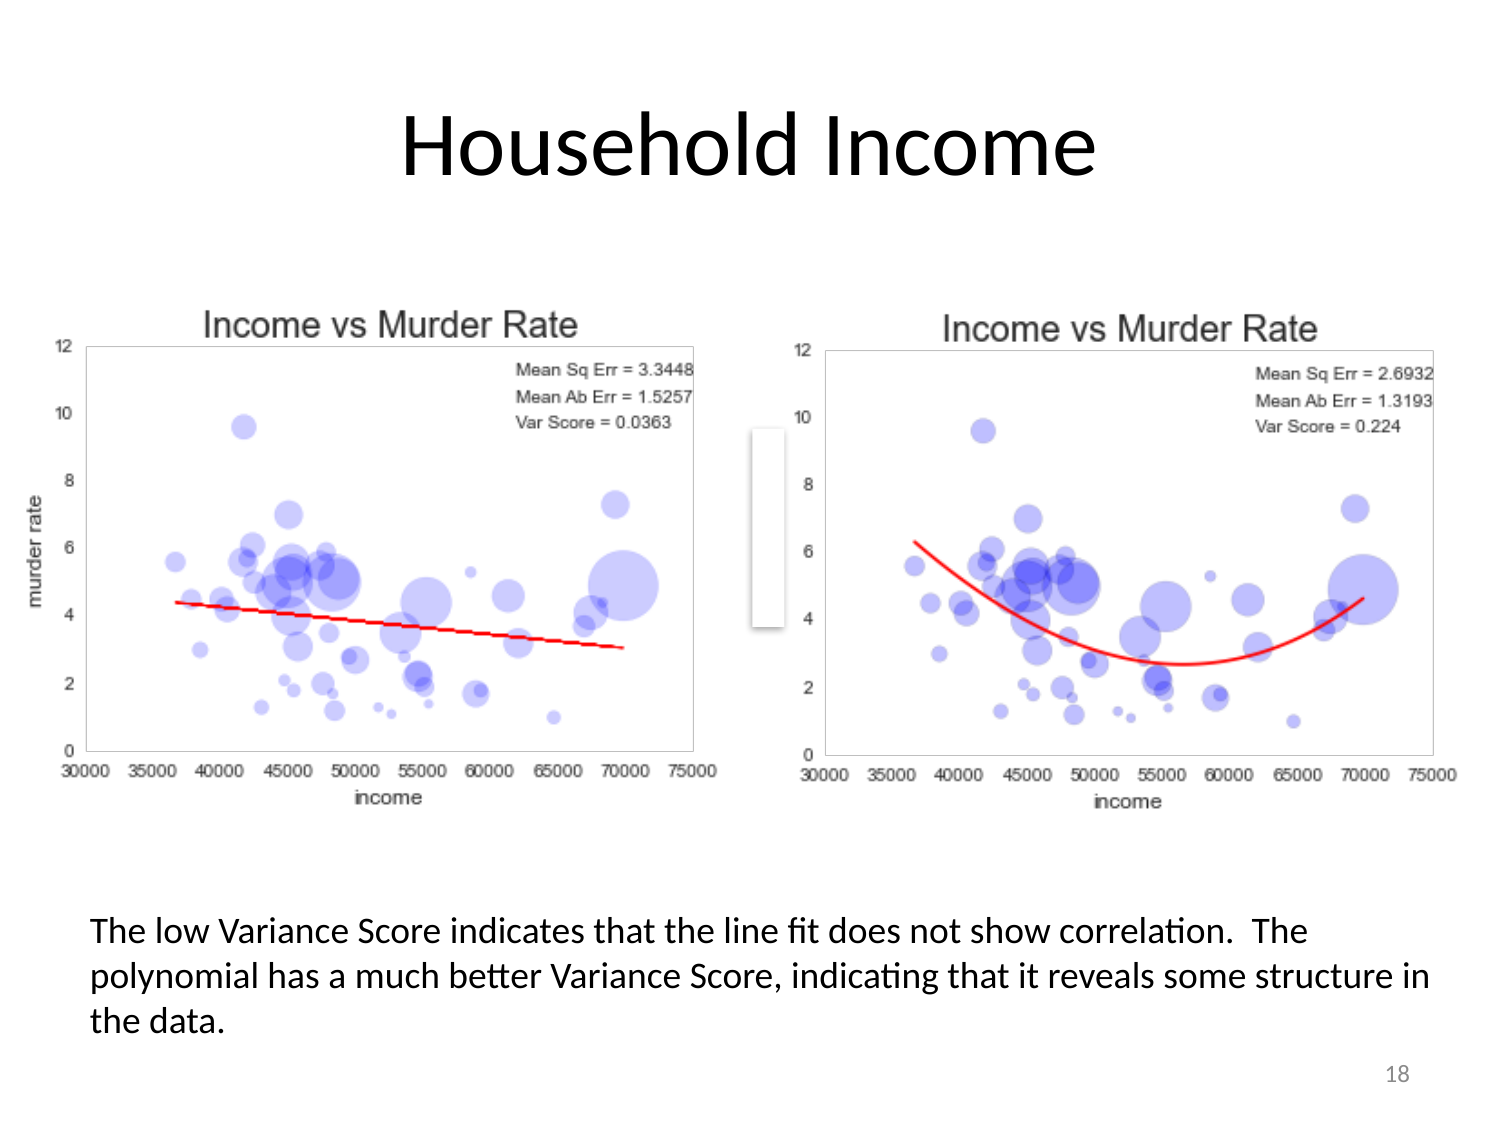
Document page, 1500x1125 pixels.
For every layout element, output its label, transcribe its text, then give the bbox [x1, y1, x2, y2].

picture [15, 298, 730, 821]
slide_number 18 [1074, 1049, 1425, 1103]
picture [755, 302, 1470, 825]
title Household Income [75, 45, 1425, 233]
text_box The low Variance Score indicates that the line fit does not show correlation. The polynomial has a much better Variance Score, indicating that it reveals some structure in the data. [74, 899, 1490, 1049]
